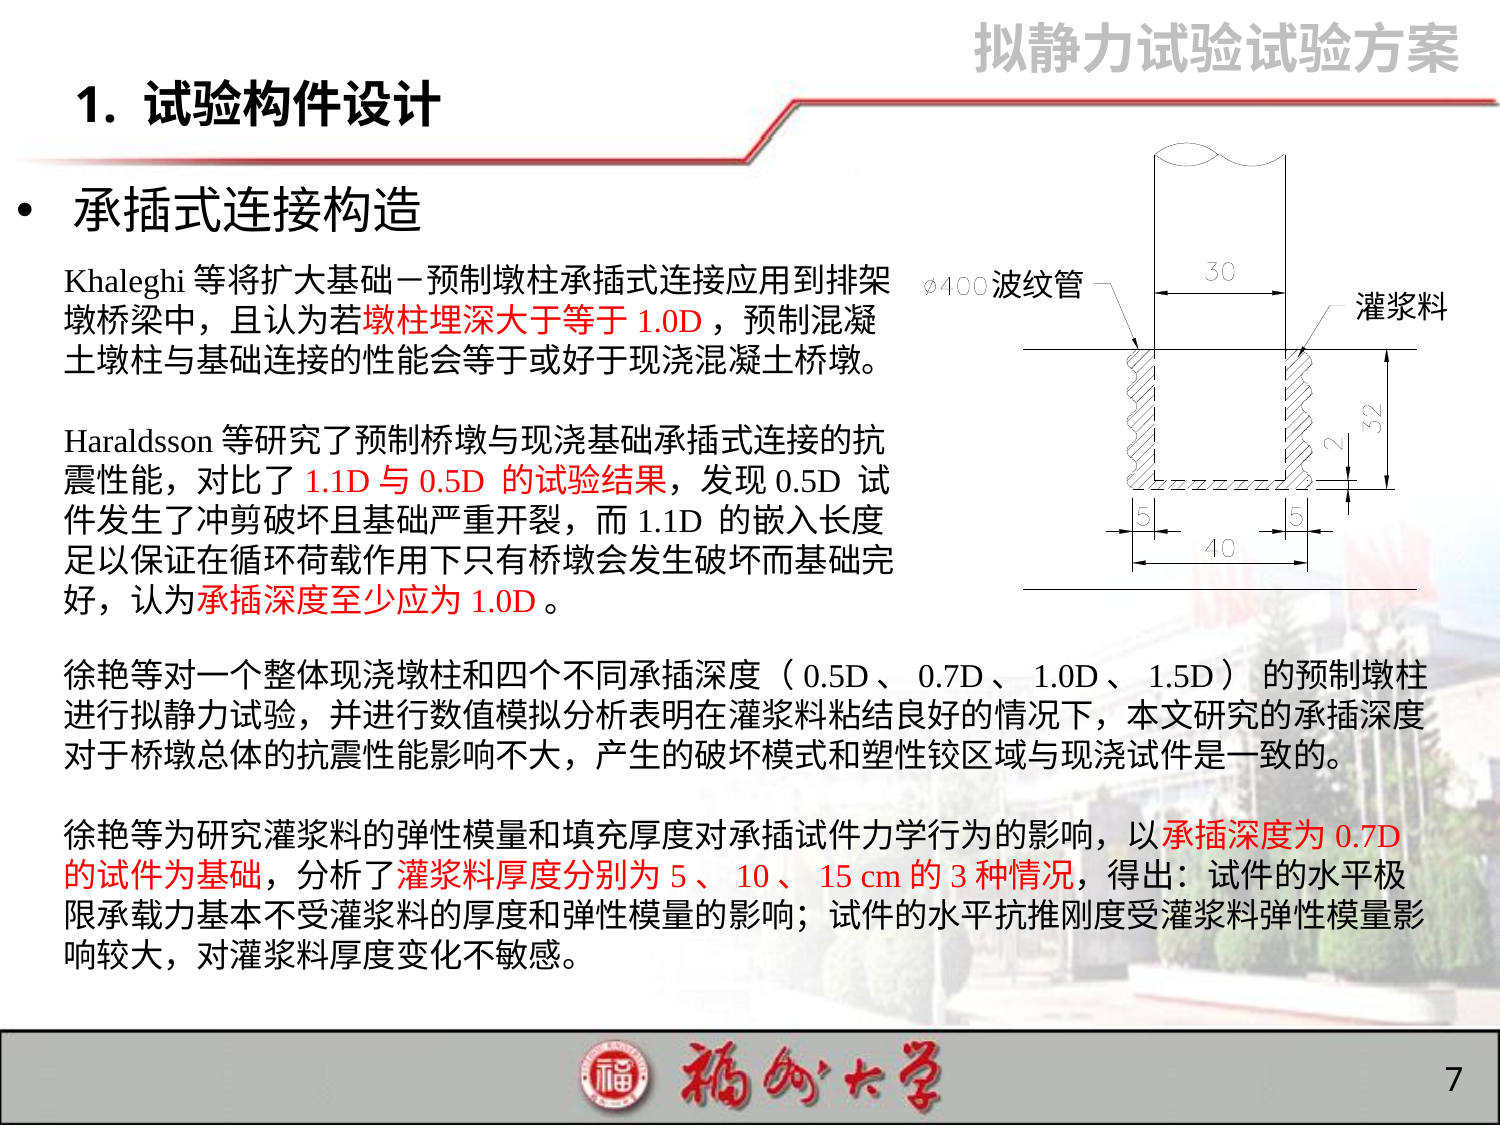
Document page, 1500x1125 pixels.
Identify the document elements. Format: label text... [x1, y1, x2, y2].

text_box 承插式连接构造 [1, 171, 438, 247]
text_box 徐艳等对一个整体现浇墩柱和四个不同承插深度（0.5D、0.7D、1.0D、1.5D） 的预制墩柱进行拟静力试验，并进行数值模拟分析表明在灌浆料粘结良好的情况下，本文研究的承插深度对于桥墩总体的抗震性能影响不大，产生的破坏模式和塑性铰区域与现浇试件是一致的。 徐艳等为研究灌浆料的弹性模量和填充厚度对承插试件力学行为的影响，以承插深度为0.7D的试件为基础，分析了灌浆料厚度分别为5、10、15 cm的3种情况，得出：试件的水平极限承载力基本不受灌浆料的厚度和弹性模量的影响；试件的水平抗推刚度受灌浆料弹性模量影响较大，对灌浆料厚度变化不敏感。 [49, 647, 1449, 1022]
text_box 拟静力试验试验方案 [958, 6, 1477, 87]
slide_number 7 [1418, 1051, 1479, 1112]
text_box 1. 试验构件设计 [59, 65, 457, 140]
text_box Khaleghi等将扩大基础－预制墩柱承插式连接应用到排架墩桥梁中，且认为若墩柱埋深大于等于1.0D，预制混凝土墩柱与基础连接的性能会等于或好于现浇混凝土桥墩。 Haraldsson等研究了预制桥墩与现浇基础承插式连接的抗震性能，对比了1.1D与0.5D 的试验结果，发现0.5D 试件发生了冲剪破坏且基础严重开裂，而1.1D 的嵌入长度足以保证在循环荷载作用下只有桥墩会发生破坏而基础完好，认为承插深度至少应为1.0D。 [49, 251, 923, 626]
picture [0, 0, 1500, 1125]
